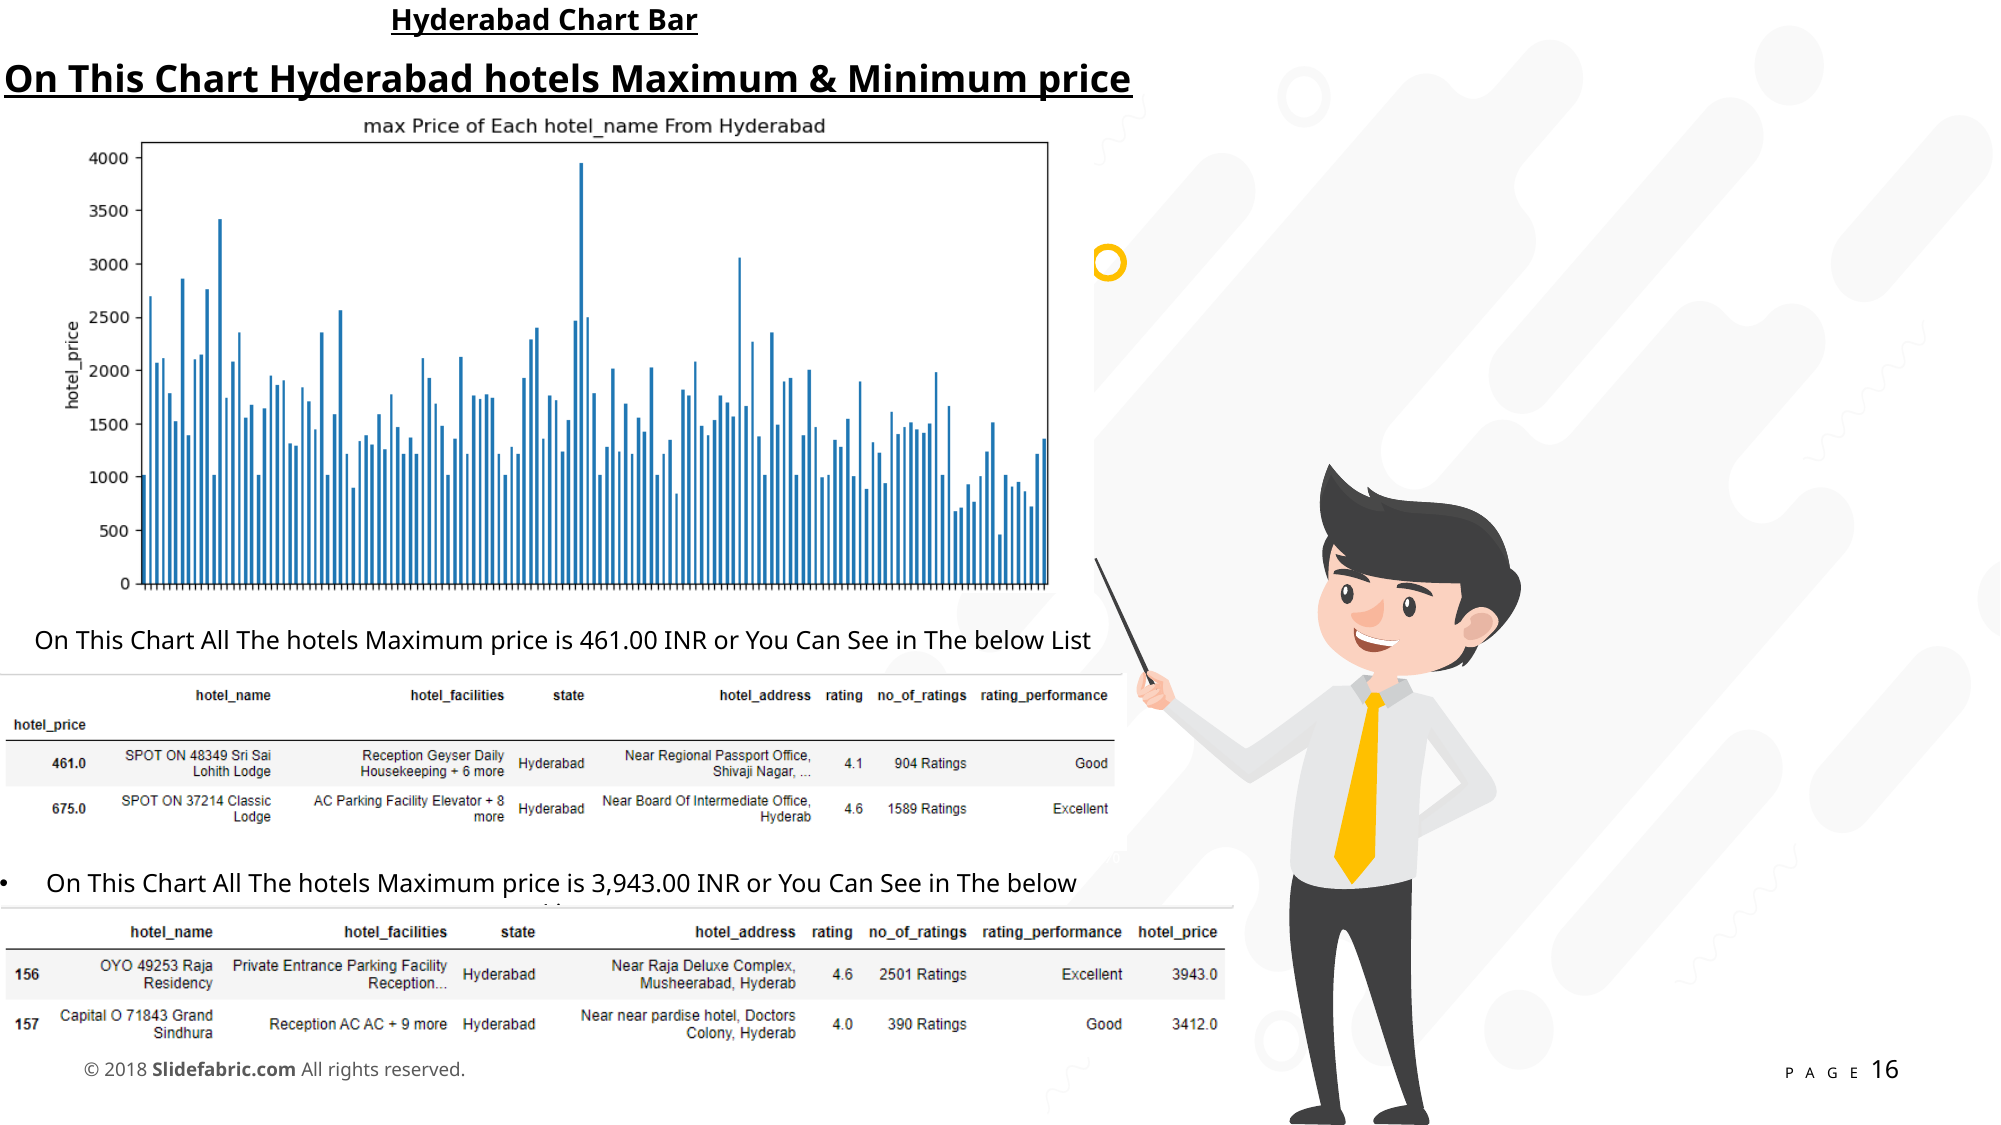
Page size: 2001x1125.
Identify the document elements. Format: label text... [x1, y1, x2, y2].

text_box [1094, 463, 1544, 1125]
text_box On This Chart All The hotels Maximum price is 461.00 INR or You Can See in The below List [0, 617, 788, 662]
picture [0, 673, 1127, 851]
picture [50, 107, 1094, 593]
text_box On This Chart All The hotels Maximum price is 3,943.00 INR or You Can See in The below List [0, 860, 788, 935]
picture [1, 905, 1235, 1057]
text_box Hyderabad Chart Bar [375, 0, 985, 44]
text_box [788, 21, 2000, 1115]
text_box On This Chart Hyderabad hotels Maximum & Minimum price [0, 47, 788, 108]
